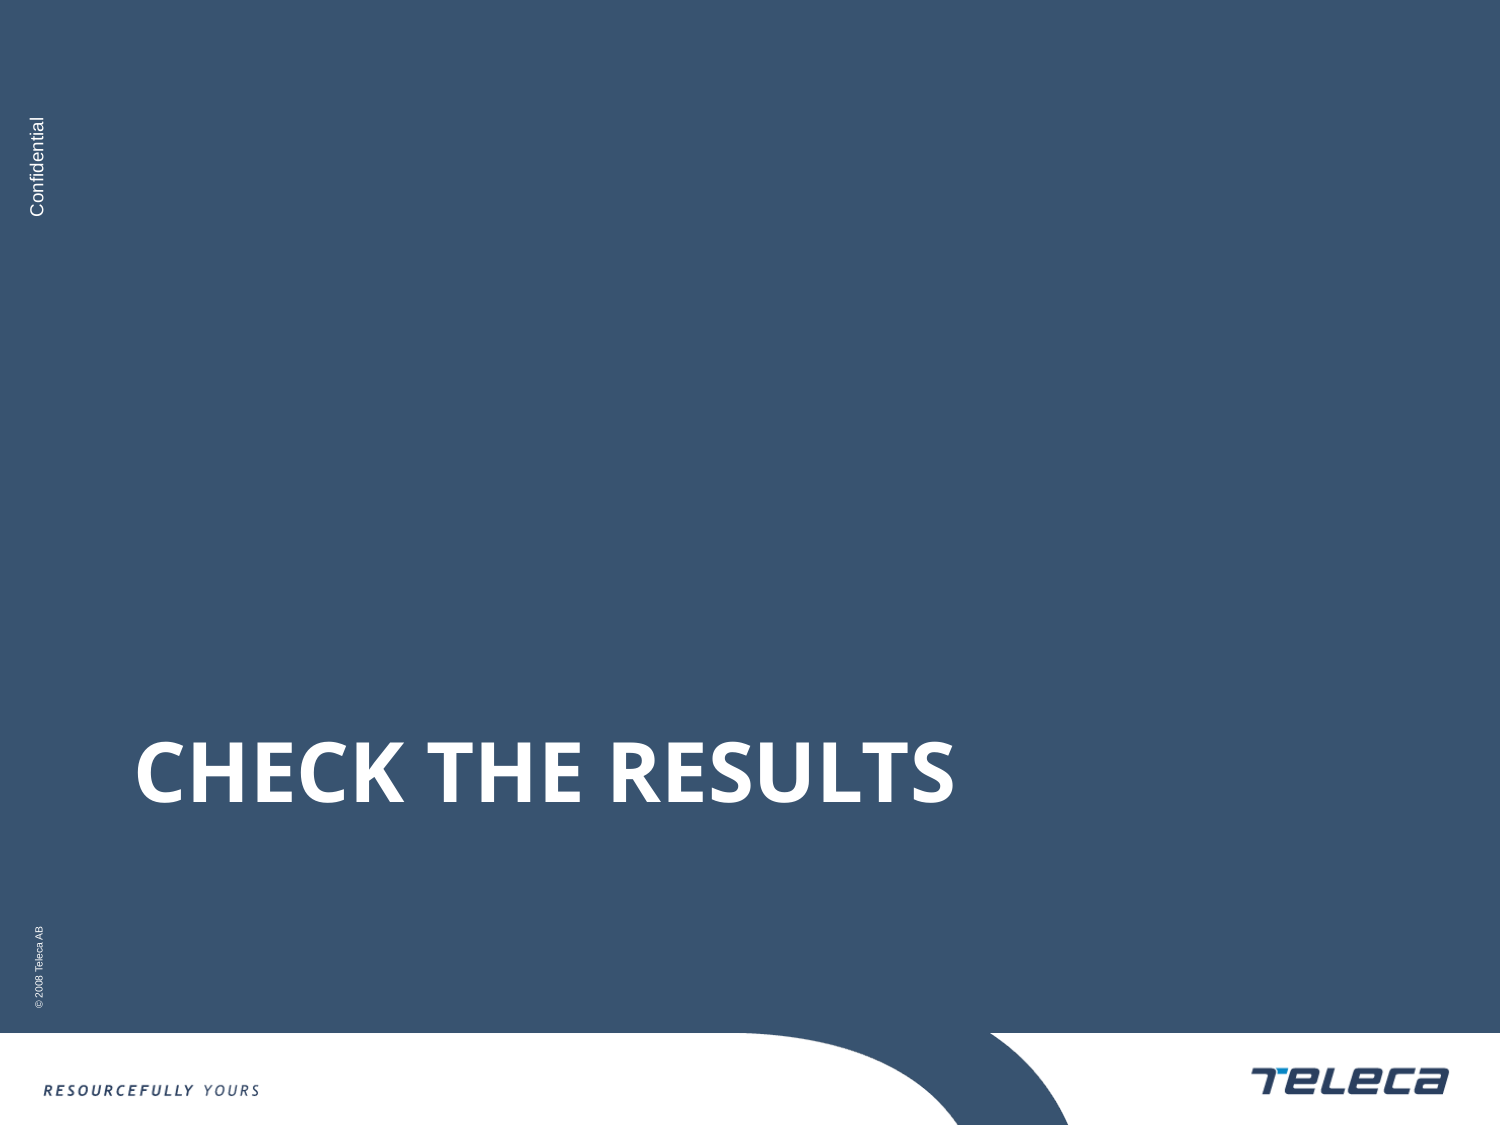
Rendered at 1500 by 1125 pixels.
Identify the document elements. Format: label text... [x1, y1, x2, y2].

title Check the results [118, 722, 1394, 947]
picture [0, 1033, 1500, 1125]
